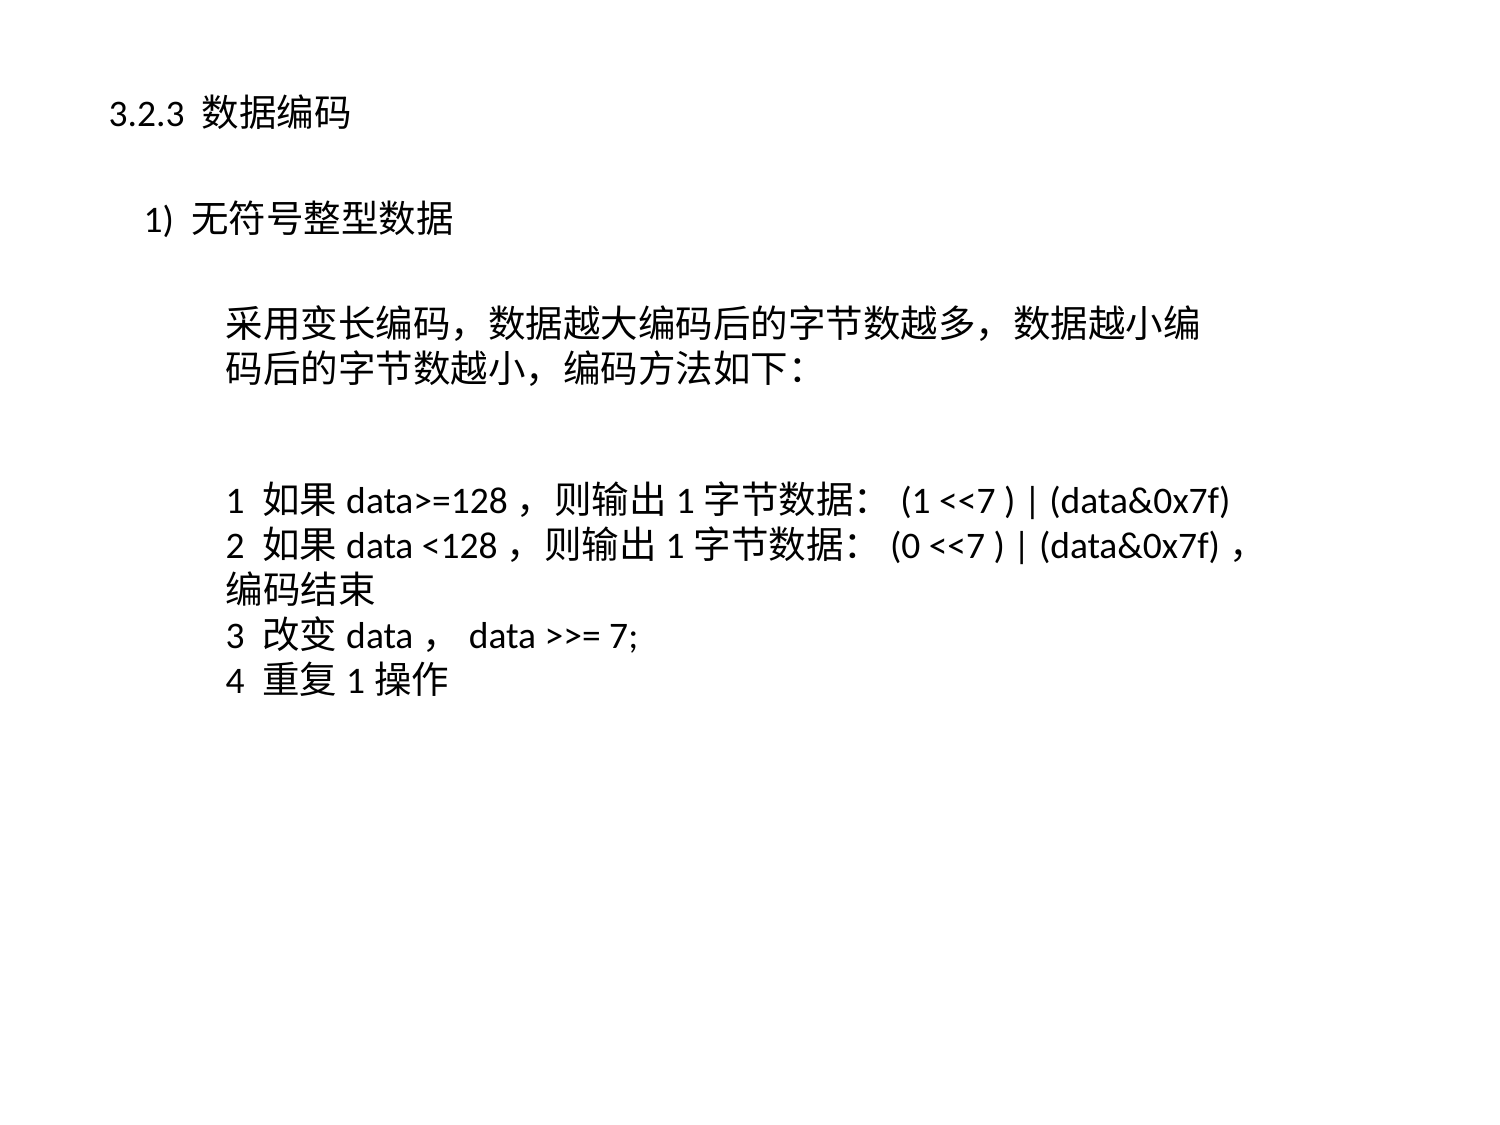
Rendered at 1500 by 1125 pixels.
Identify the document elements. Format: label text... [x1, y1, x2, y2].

text_box 采用变长编码，数据越大编码后的字节数越多，数据越小编码后的字节数越小，编码方法如下： [210, 292, 1219, 398]
text_box 3.2.3 数据编码 [93, 81, 387, 142]
text_box 1) 无符号整型数据 [128, 187, 539, 248]
text_box 1 如果data>=128，则输出1字节数据：(1 <<7 ) | (data&0x7f) 2 如果data <128，则输出1字节数据：(0 <<7 ) | (data&0x7f)，编码结束 3 改变data，data >>= 7; 4 重复1操作 [210, 468, 1313, 709]
